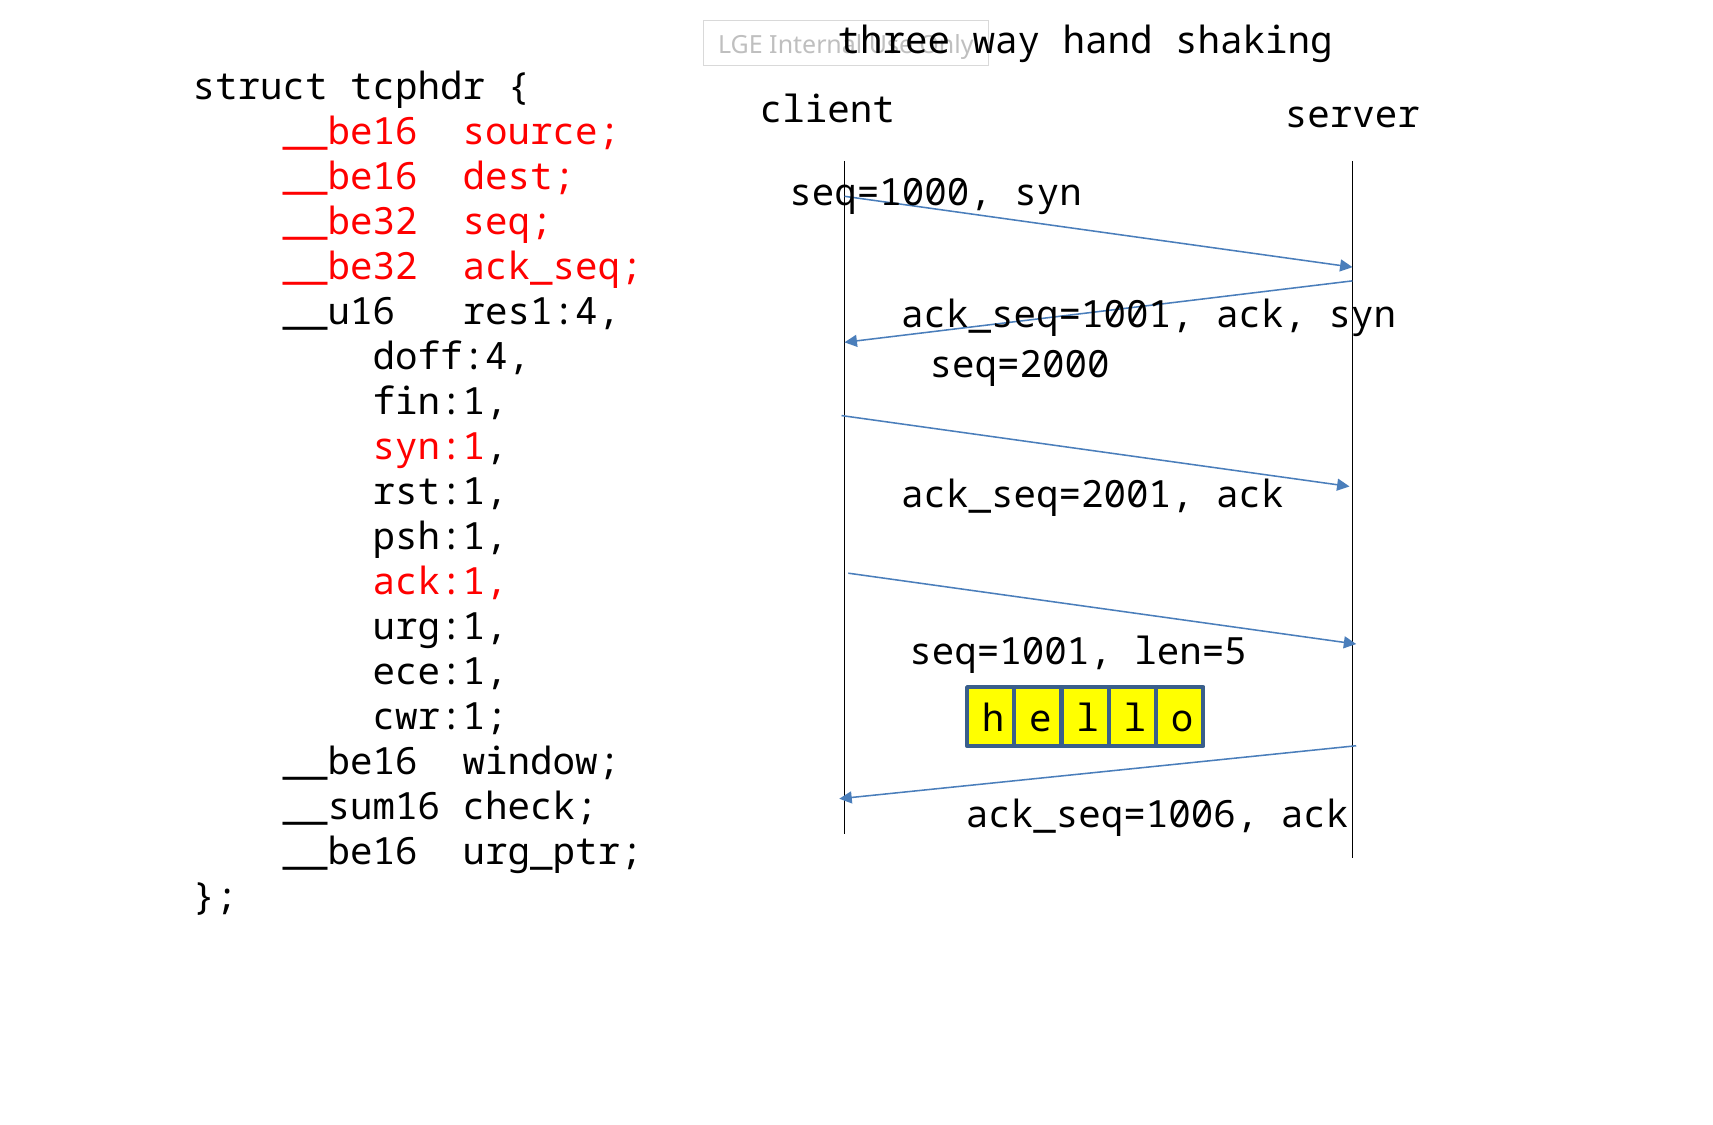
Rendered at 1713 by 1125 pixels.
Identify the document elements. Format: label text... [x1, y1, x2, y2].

text_box struct tcphdr { __be16 source; __be16 dest; __be32 seq; __be32 ack_seq; __u16 res1:4, doff:4, fin:1, syn:1, rst:1, psh:1, ack:1, urg:1, ece:1, cwr:1; __be16 window; __sum16 check; __be16 urg_ptr; }; [177, 54, 658, 970]
text_box seq=2000 [914, 351, 1147, 393]
text_box o [1154, 685, 1205, 744]
text_box seq=1000, syn [774, 160, 844, 221]
text_box client [745, 78, 910, 138]
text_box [841, 415, 1350, 487]
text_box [844, 280, 1353, 343]
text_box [839, 745, 1357, 799]
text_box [848, 572, 1357, 645]
text_box l [1060, 685, 1107, 744]
text_box h [965, 685, 1012, 744]
text_box ack_seq=1006, ack [1357, 782, 1363, 842]
text_box e [1012, 685, 1060, 744]
text_box ack_seq=1006, ack [951, 807, 1348, 842]
text_box ack_seq=1001, ack, syn [1358, 282, 1434, 343]
text_box ack_seq=2001, ack [886, 496, 1299, 523]
text_box server [1270, 82, 1435, 143]
text_box seq=1001, len=5 [894, 654, 1262, 680]
text_box seq=1000, syn [845, 160, 1097, 194]
text_box three way hand shaking [822, 8, 1348, 69]
text_box l [1107, 685, 1154, 744]
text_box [844, 195, 1353, 268]
